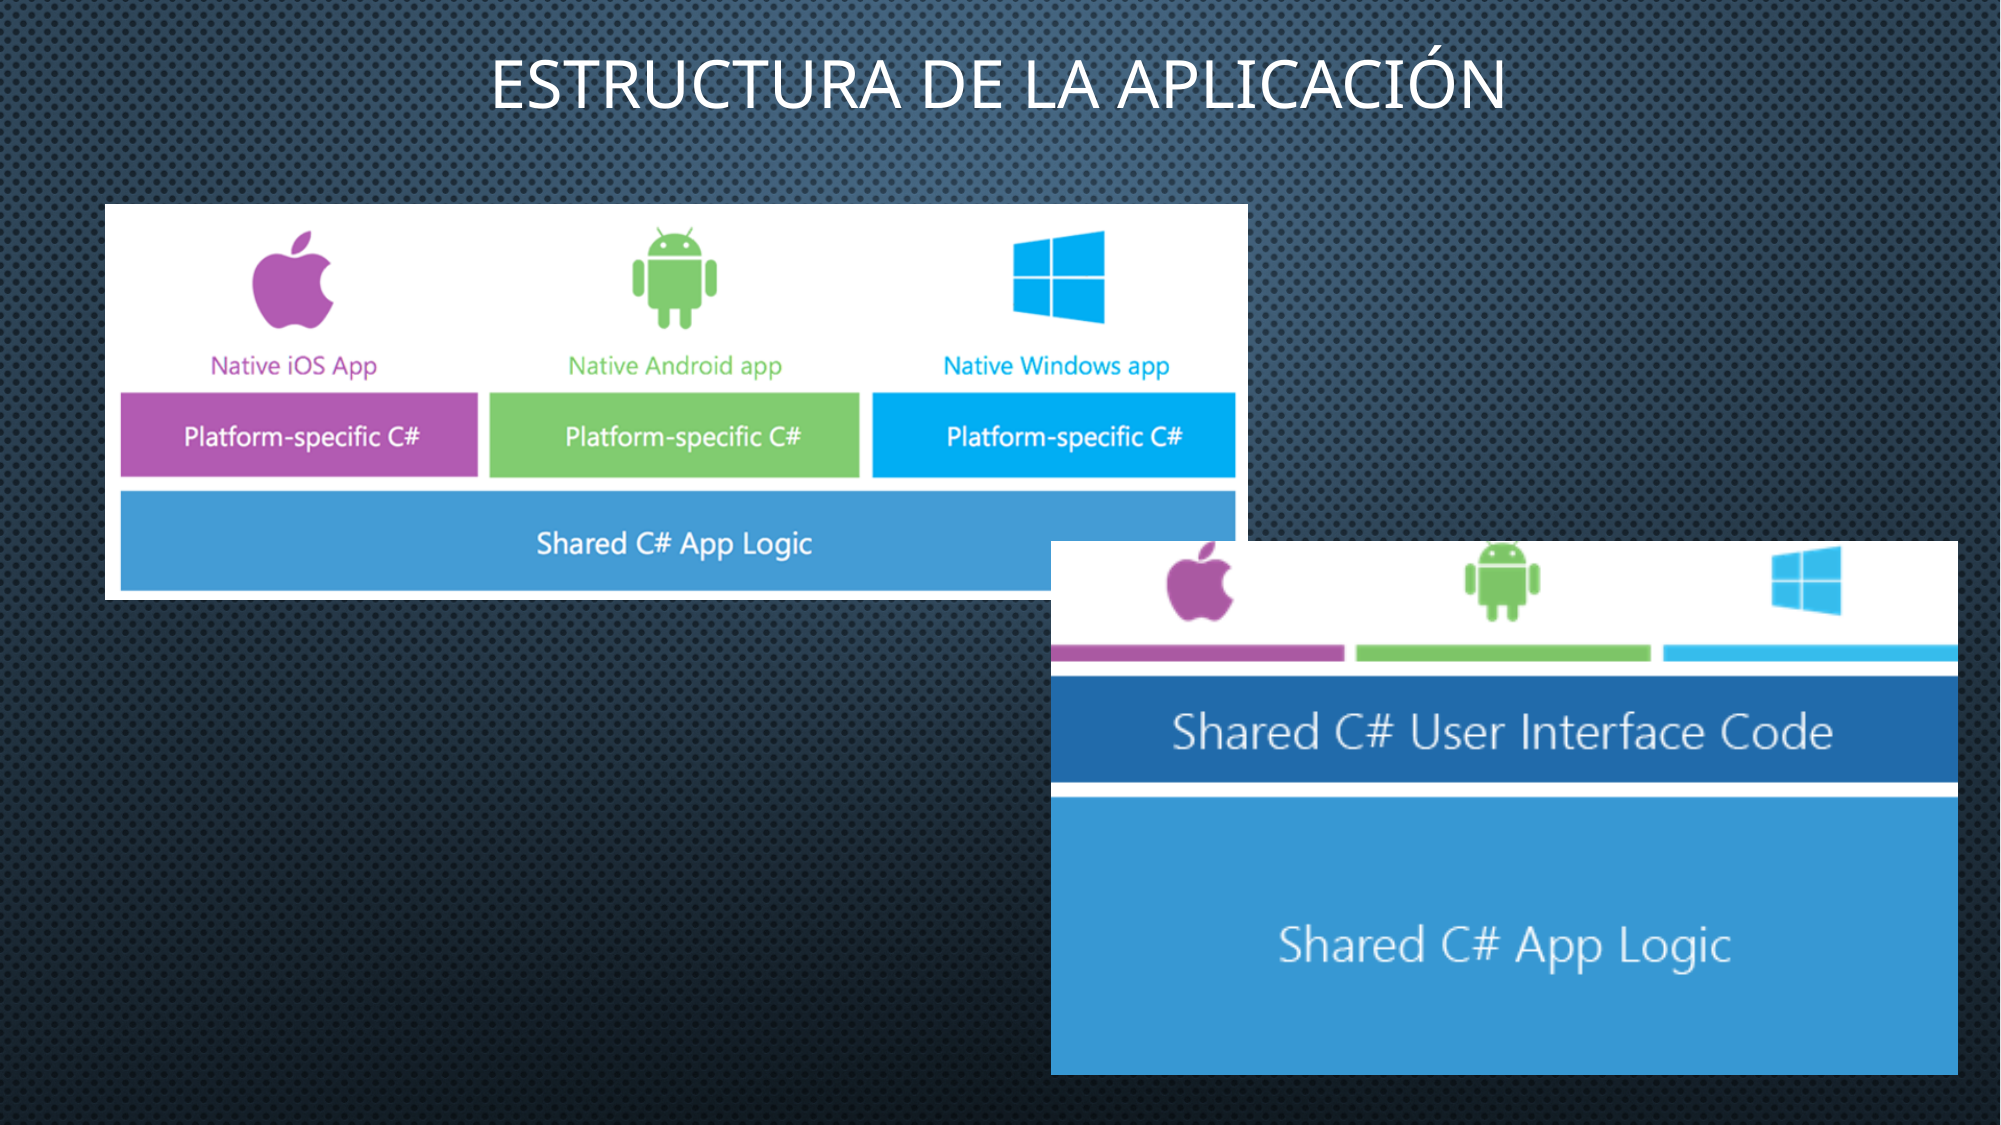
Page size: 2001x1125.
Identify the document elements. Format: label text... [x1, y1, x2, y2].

picture [105, 204, 1959, 1075]
title Estructura de la aplicación [0, 0, 2000, 164]
